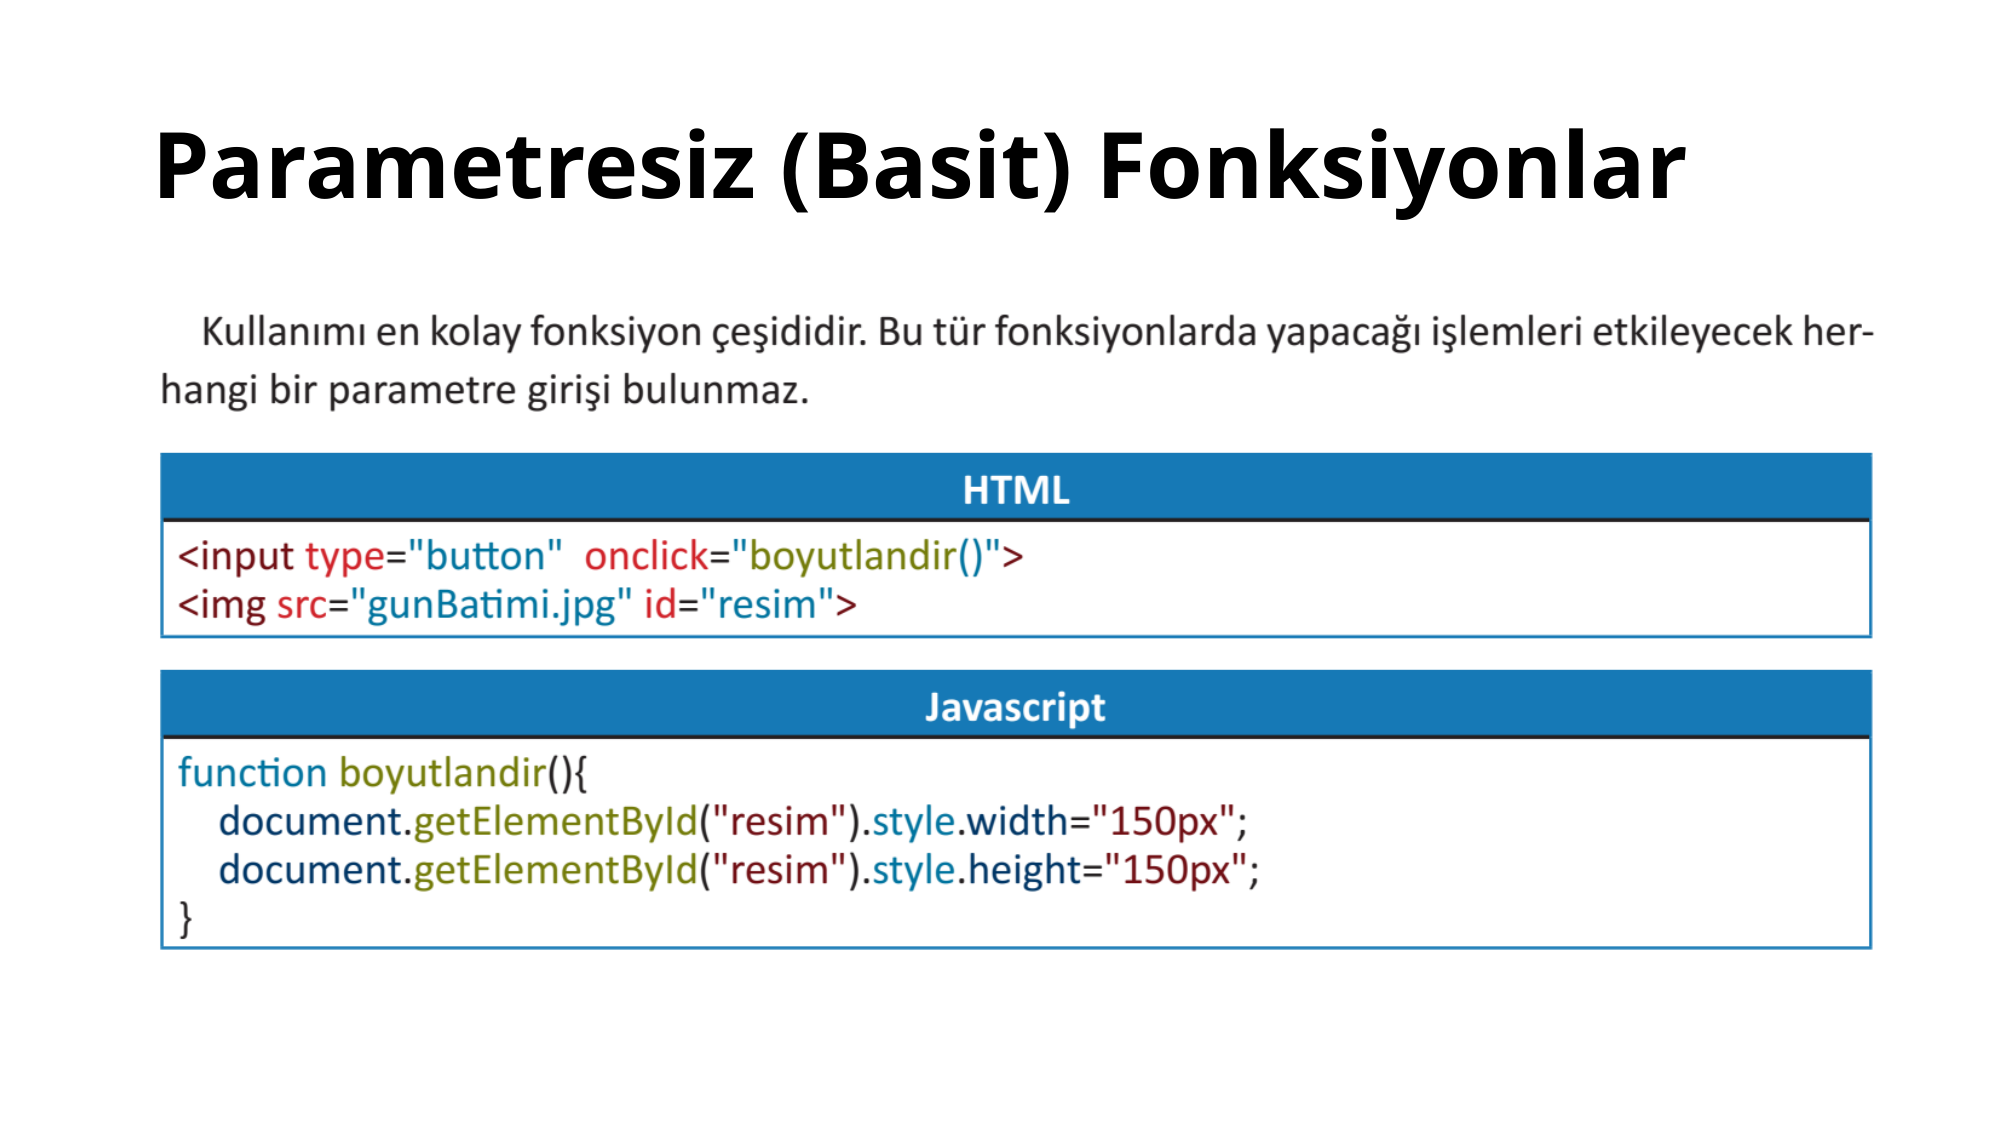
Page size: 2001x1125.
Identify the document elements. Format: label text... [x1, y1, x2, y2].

picture [113, 299, 1931, 990]
title Parametresiz (Basit) Fonksiyonlar [137, 59, 1863, 278]
